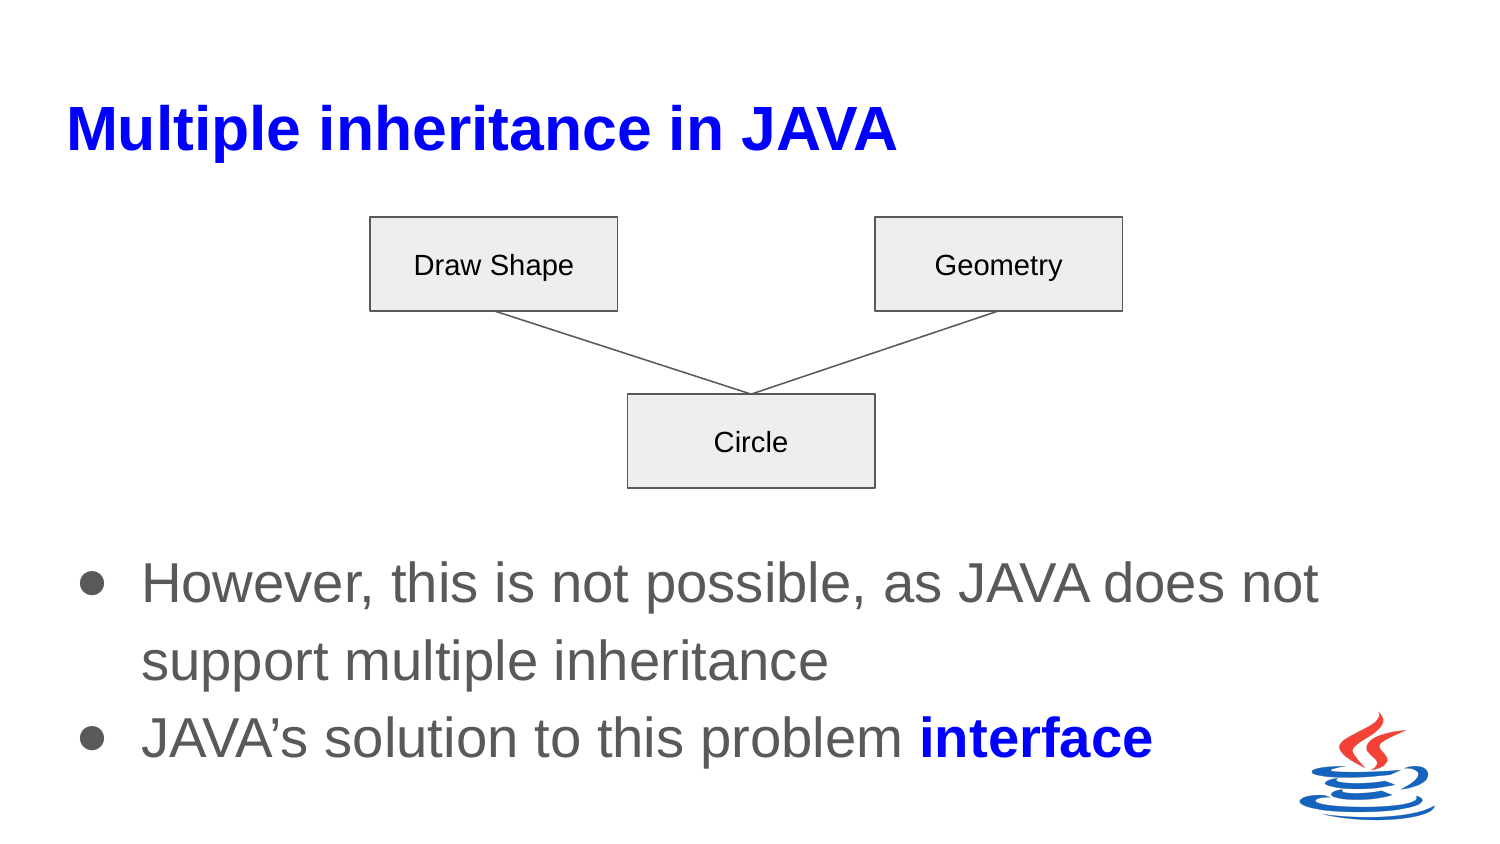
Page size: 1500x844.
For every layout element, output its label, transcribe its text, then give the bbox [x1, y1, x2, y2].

picture [1258, 700, 1475, 831]
text_box Geometry [874, 216, 1123, 311]
text_box Circle [627, 404, 875, 489]
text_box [750, 310, 1000, 395]
list However, this is not possible, as JAVA does not support multiple inheritance JAVA’s solution to this problem interface [51, 521, 1449, 834]
text_box Draw Shape [370, 216, 618, 311]
title Multiple inheritance in JAVA [51, 72, 1449, 167]
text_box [493, 310, 749, 395]
